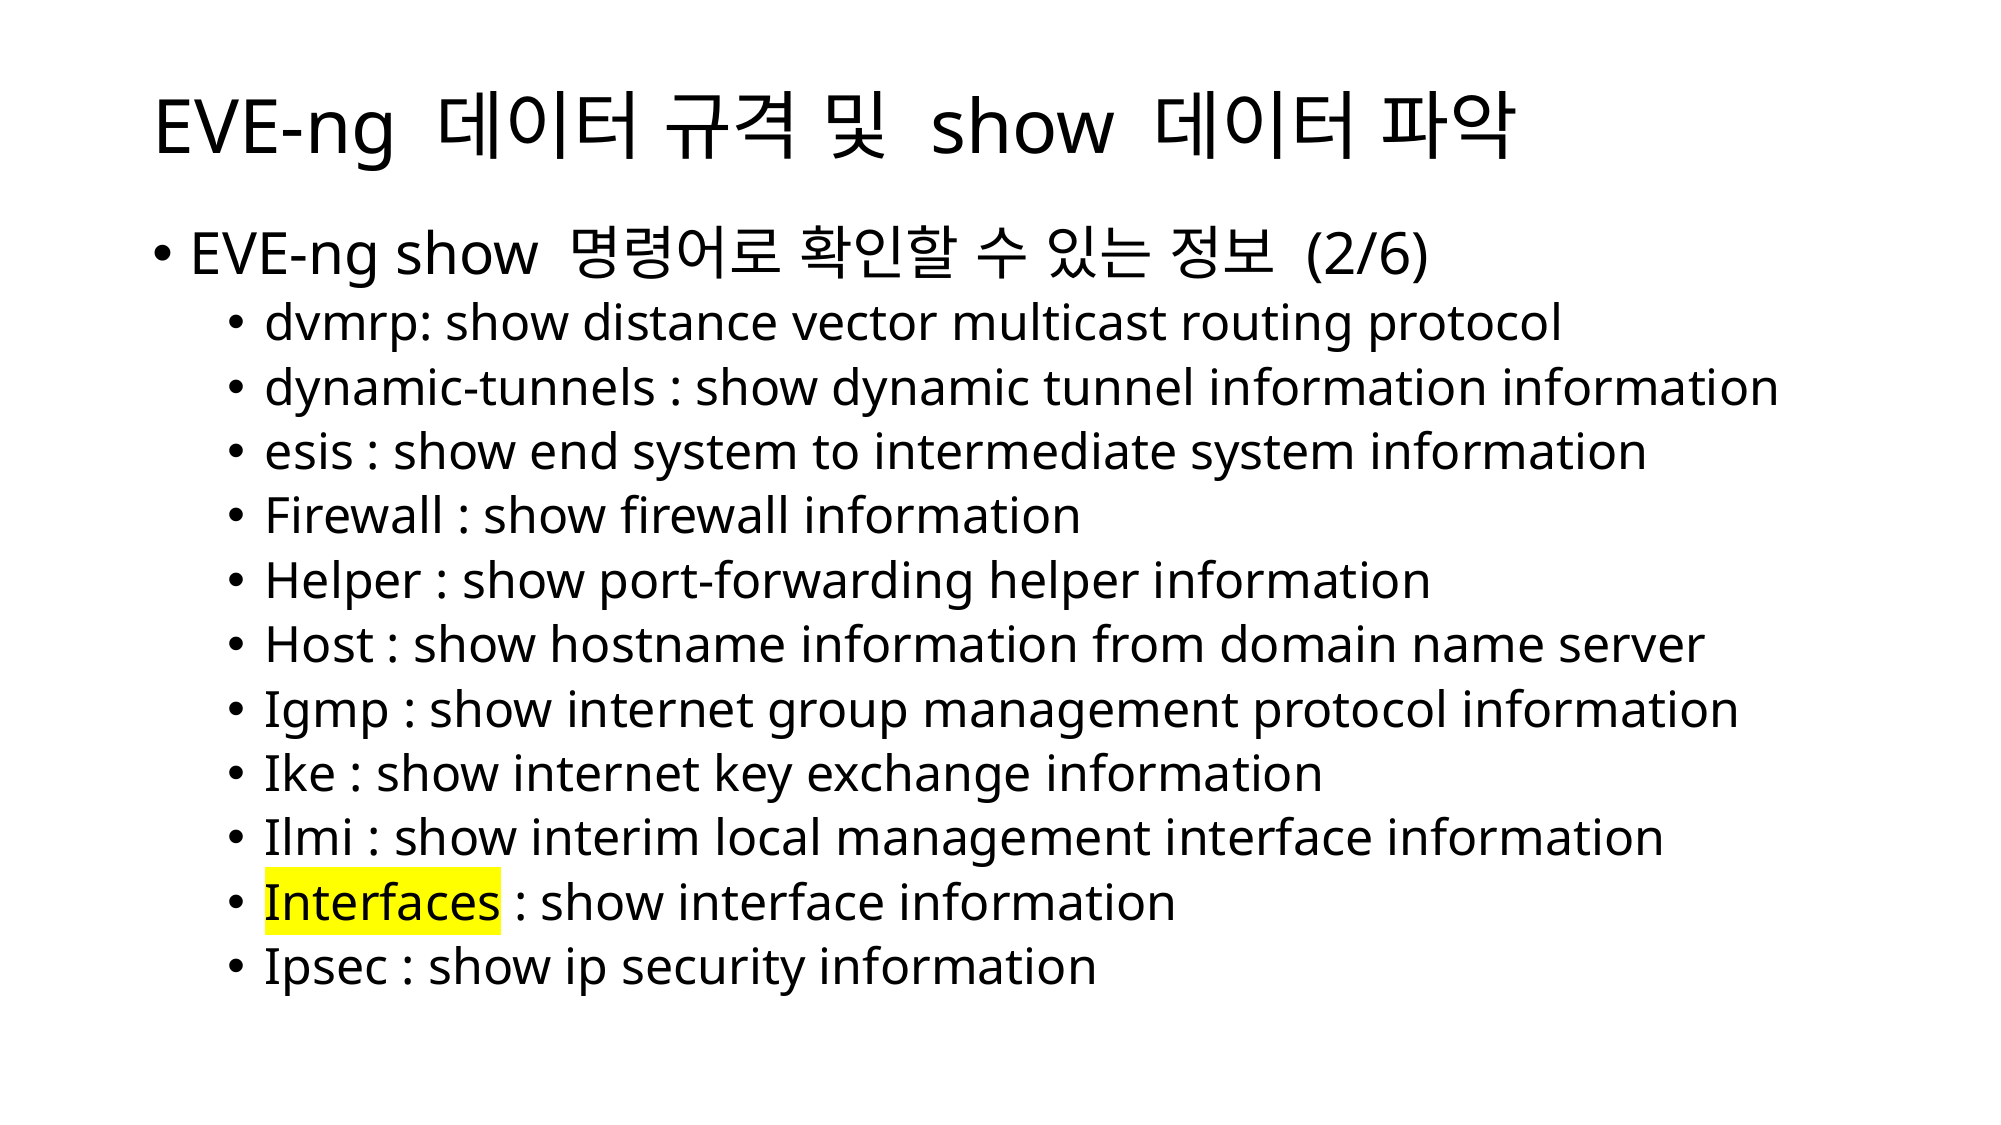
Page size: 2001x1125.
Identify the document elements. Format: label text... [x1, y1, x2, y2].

list EVE-ng show 명령어로 확인할 수 있는 정보 (2/6) dvmrp: show distance vector multicast routing protocol dynamic-tunnels : show dynamic tunnel information information esis : show end system to intermediate system information Firewall : show firewall information Helper : show port-forwarding helper information Host : show hostname information from domain name server Igmp : show internet group management protocol information Ike : show internet key exchange information Ilmi : show interim local management interface information Interfaces : show interface information Ipsec : show ip security information [137, 216, 1863, 1014]
title EVE-ng 데이터 규격 및 show 데이터 파악 [137, 59, 1863, 200]
